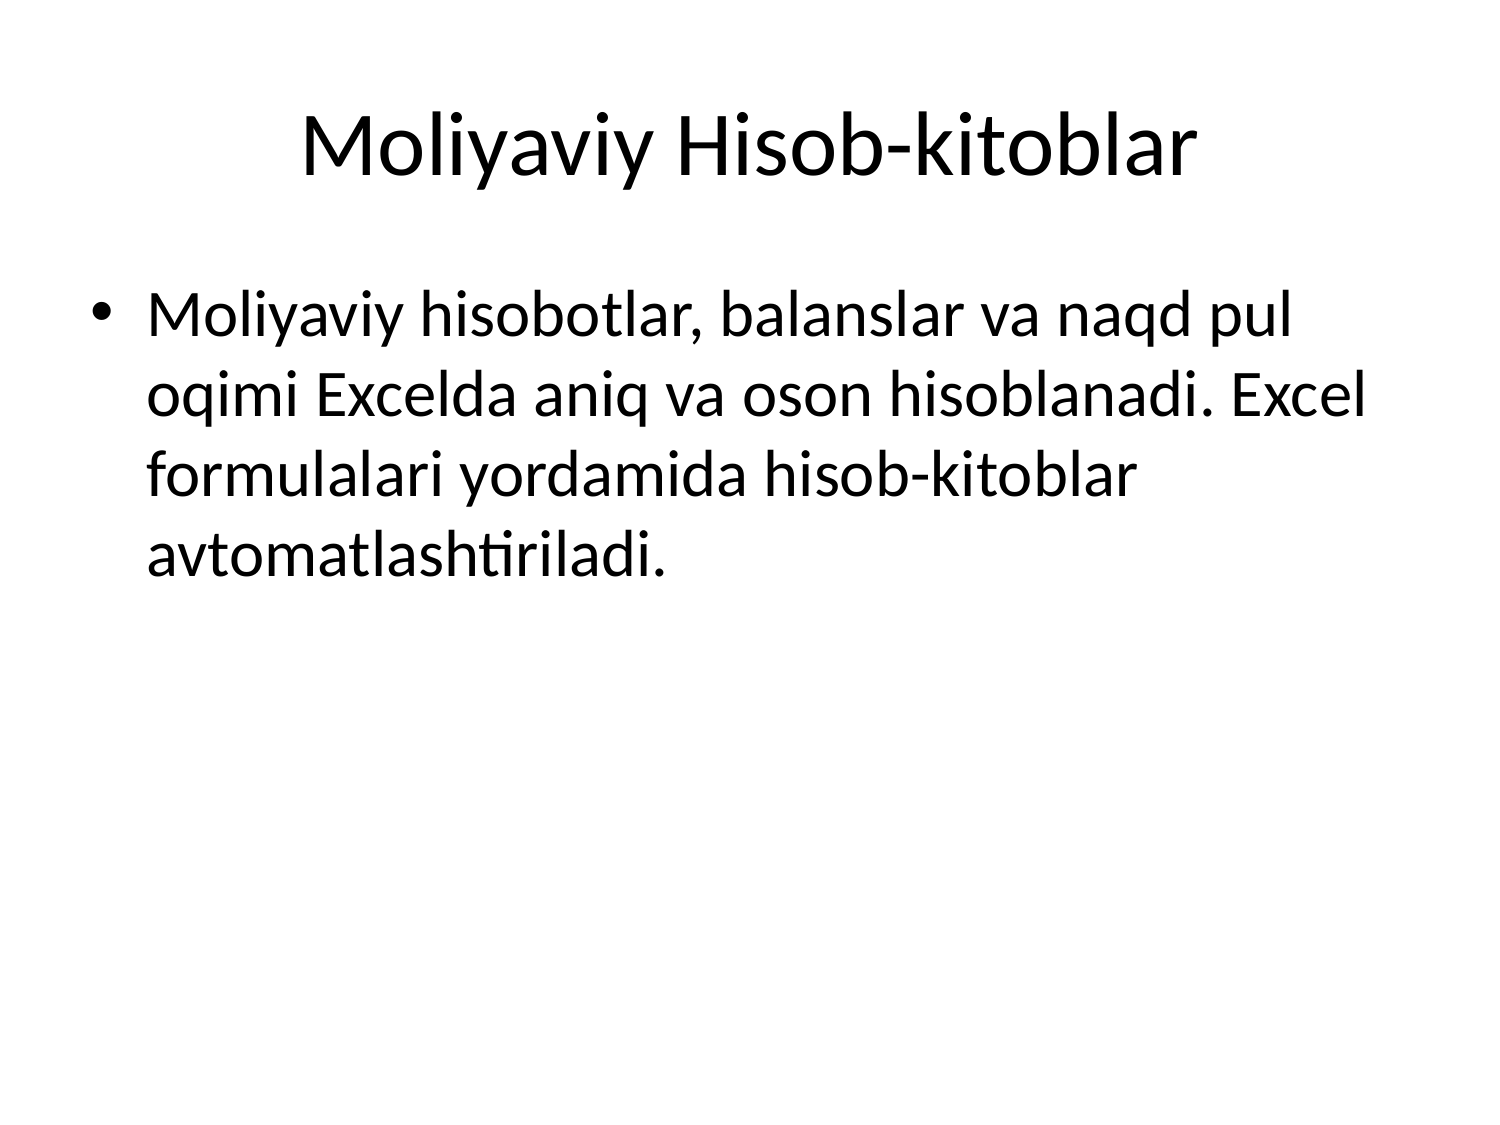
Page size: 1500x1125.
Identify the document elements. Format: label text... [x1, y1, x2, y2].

title Moliyaviy Hisob-kitoblar [75, 45, 1425, 233]
list Moliyaviy hisobotlar, balanslar va naqd pul oqimi Excelda aniq va oson hisoblanadi. Excel formulalari yordamida hisob-kitoblar avtomatlashtiriladi. [75, 262, 1425, 1005]
